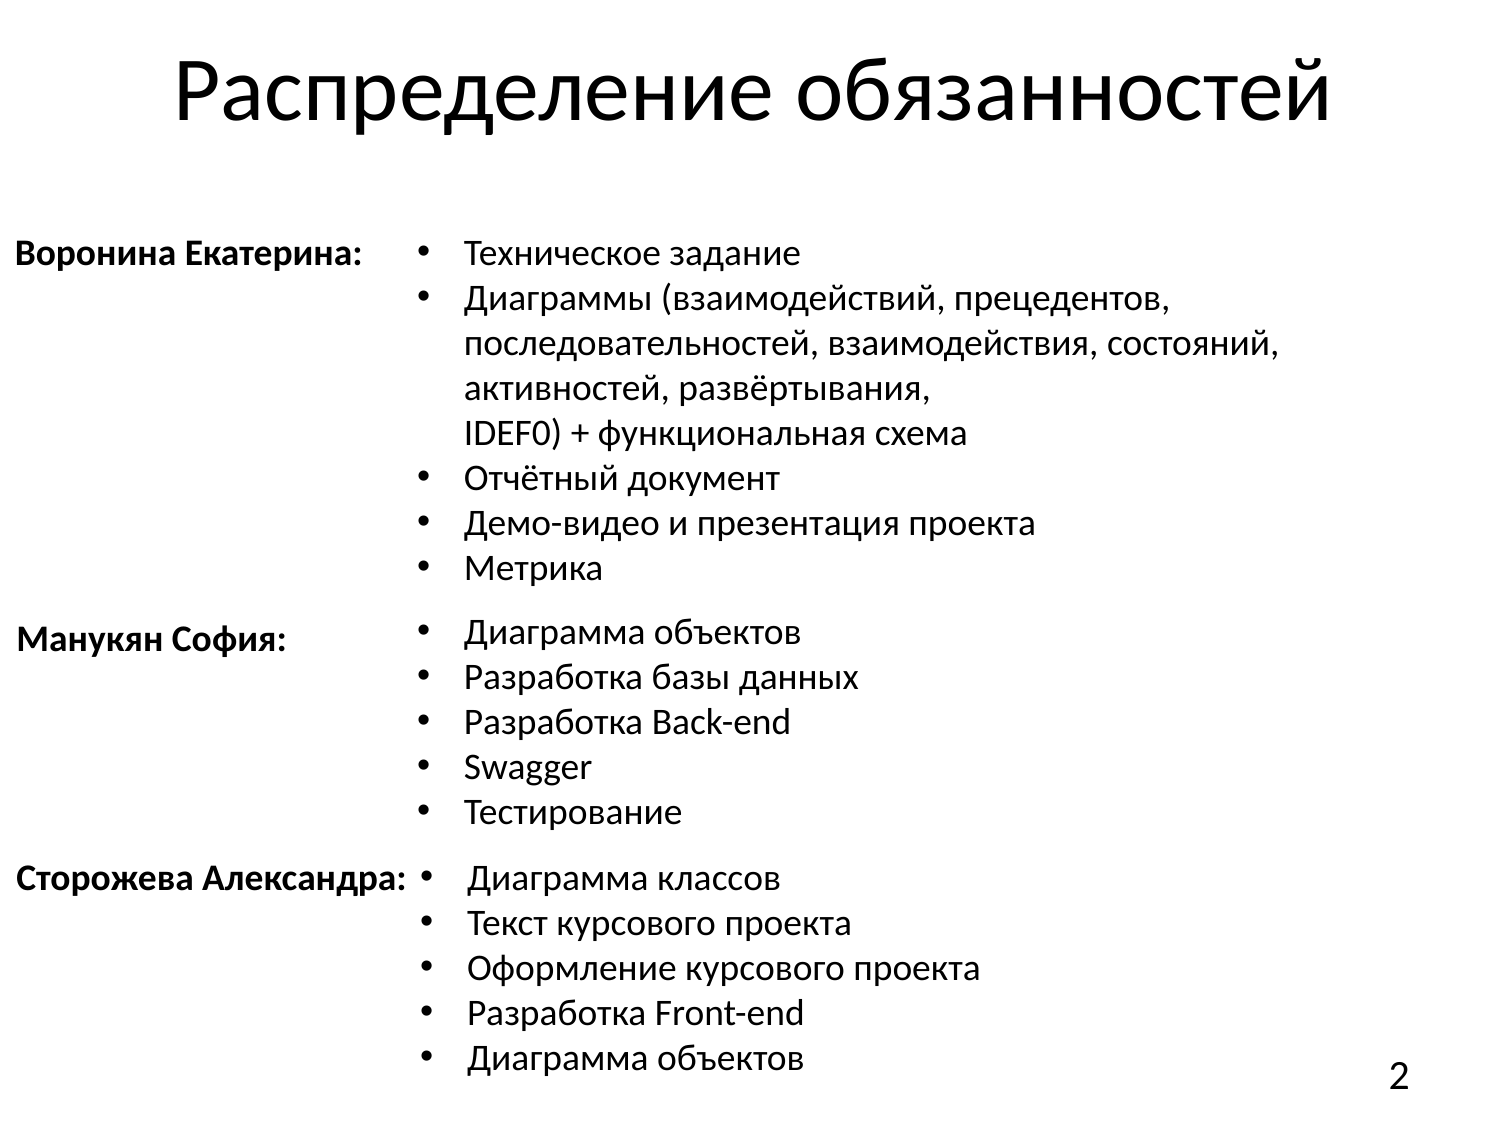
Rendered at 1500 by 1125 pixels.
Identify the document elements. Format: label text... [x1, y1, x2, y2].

slide_number 2 [1074, 1042, 1425, 1103]
text_box Манукян София: [1, 606, 303, 667]
text_box Диаграмма классов Текст курсового проекта Оформление курсового проекта Разработка Front-end Диаграмма объектов [405, 845, 997, 1125]
title Распределение обязанностей [139, 19, 1369, 148]
text_box Воронина Екатерина: [0, 220, 402, 326]
text_box Диаграмма объектов Разработка базы данных Разработка Back-end Swagger Тестирование [402, 599, 1369, 840]
text_box Сторожева Александра: [1, 845, 405, 906]
text_box Техническое задание Диаграммы (взаимодействий, прецедентов, последовательностей, взаимодействия, состояний, активностей, развёртывания, IDEF0) + функциональная схема Отчётный документ Демо-видео и презентация проекта Метрика [402, 220, 1487, 641]
